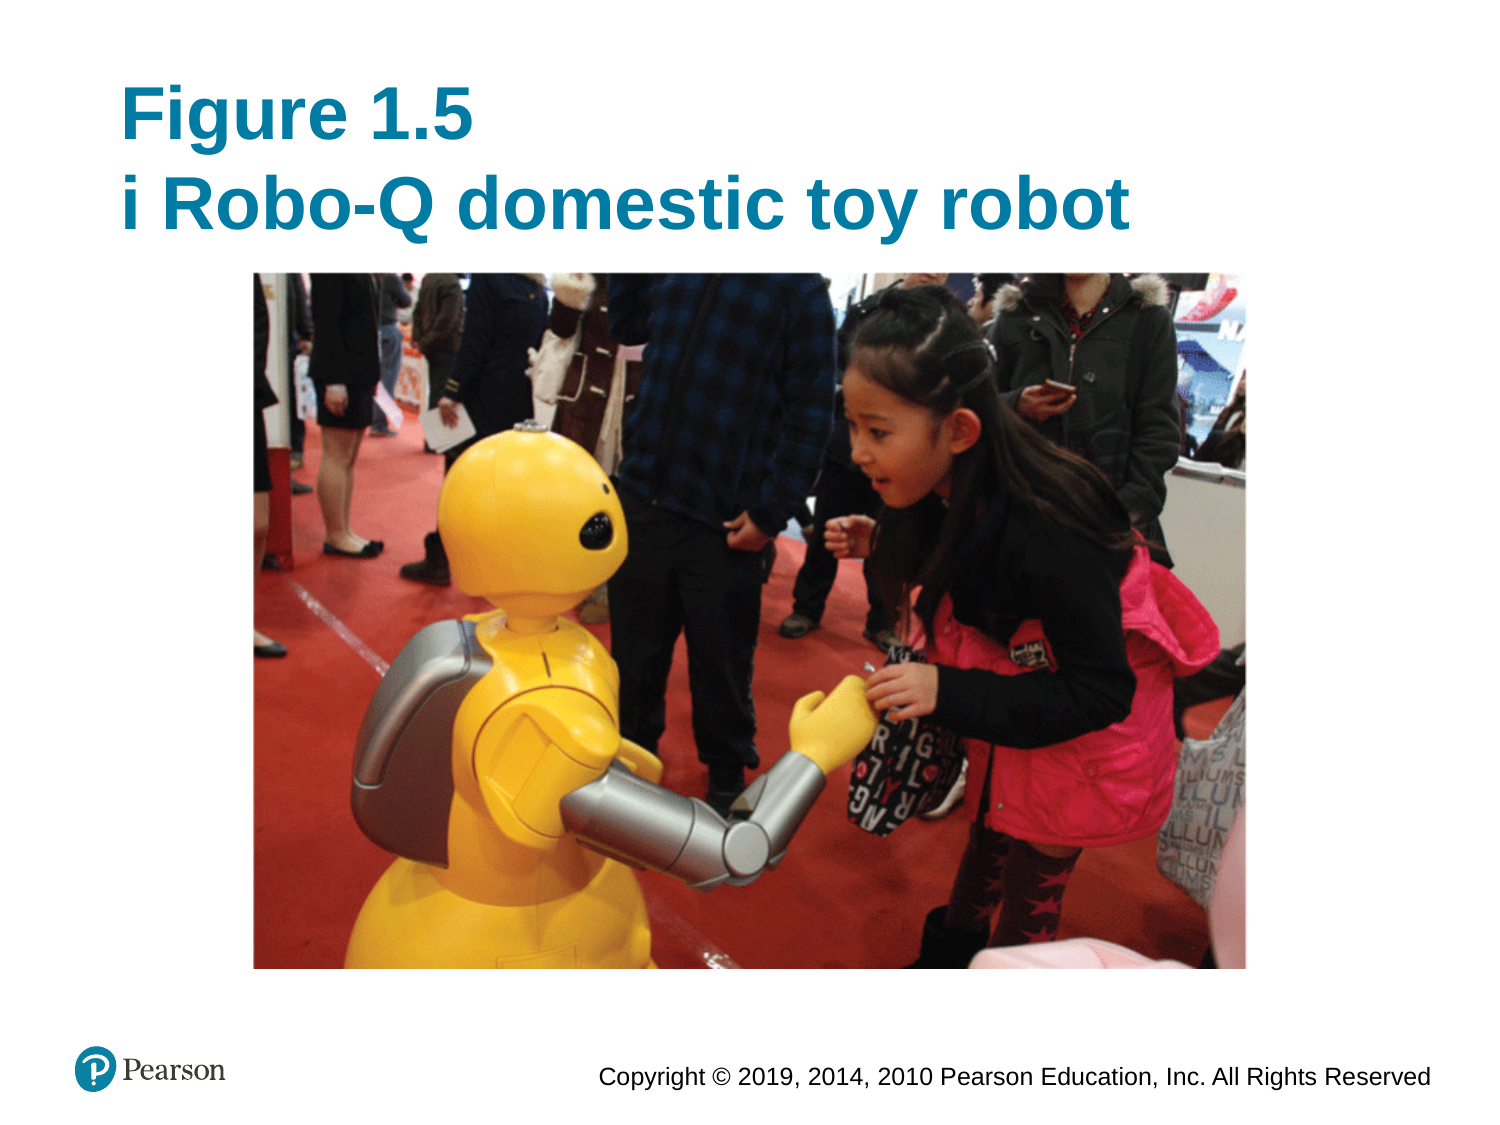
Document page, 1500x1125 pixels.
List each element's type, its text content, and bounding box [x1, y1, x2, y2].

text_box Figure 1.5 i Robo-Q domestic toy robot [105, 57, 1181, 252]
picture [253, 272, 1247, 970]
